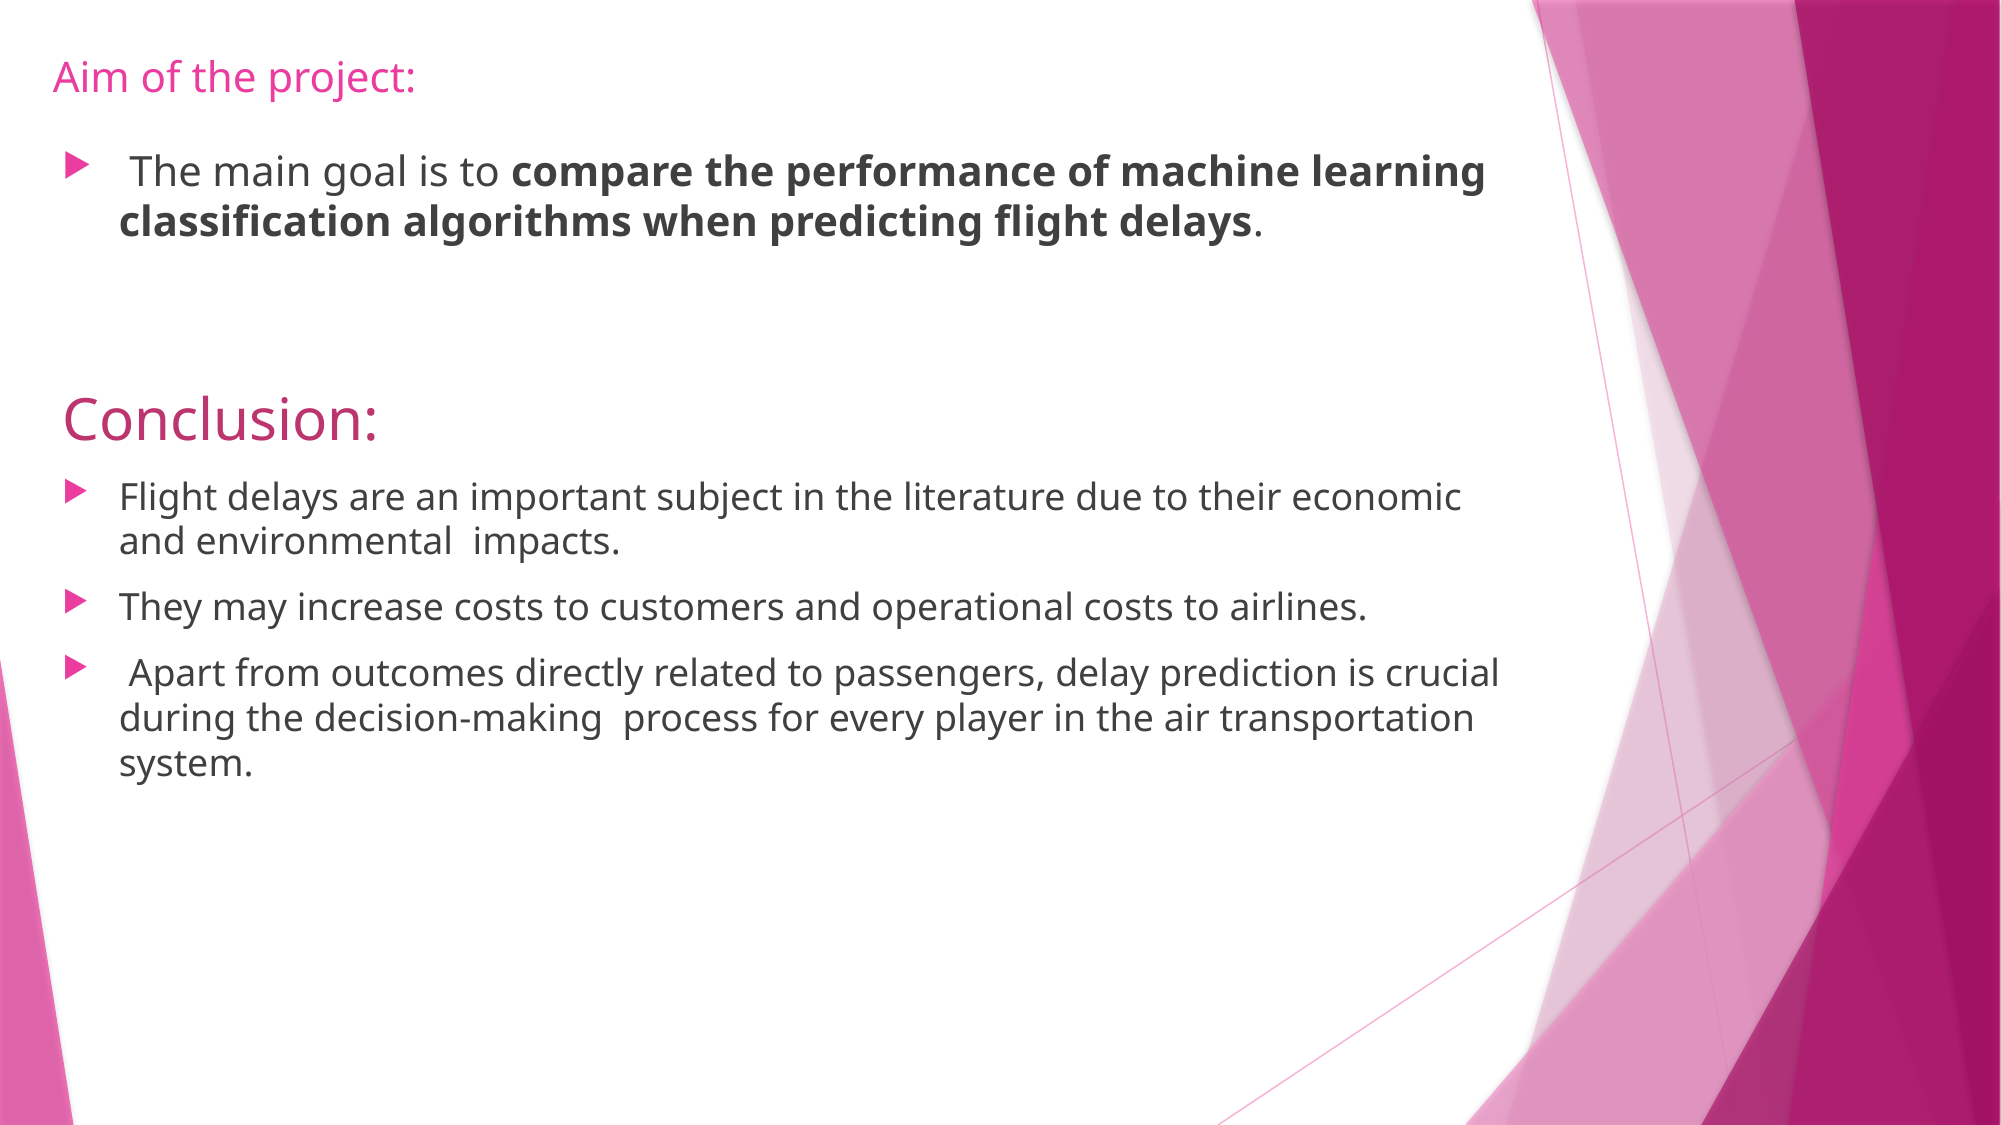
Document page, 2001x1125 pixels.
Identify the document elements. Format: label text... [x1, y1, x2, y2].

title Aim of the project: [37, 43, 786, 110]
list The main goal is to compare the performance of machine learning classification algorithms when predicting flight delays. Conclusion: Flight delays are an important subject in the literature due to their economic and environmental impacts. They may increase costs to customers and operational costs to airlines. Apart from outcomes directly related to passengers, delay prediction is crucial during the decision-making process for every player in the air transportation system. [47, 137, 1522, 991]
